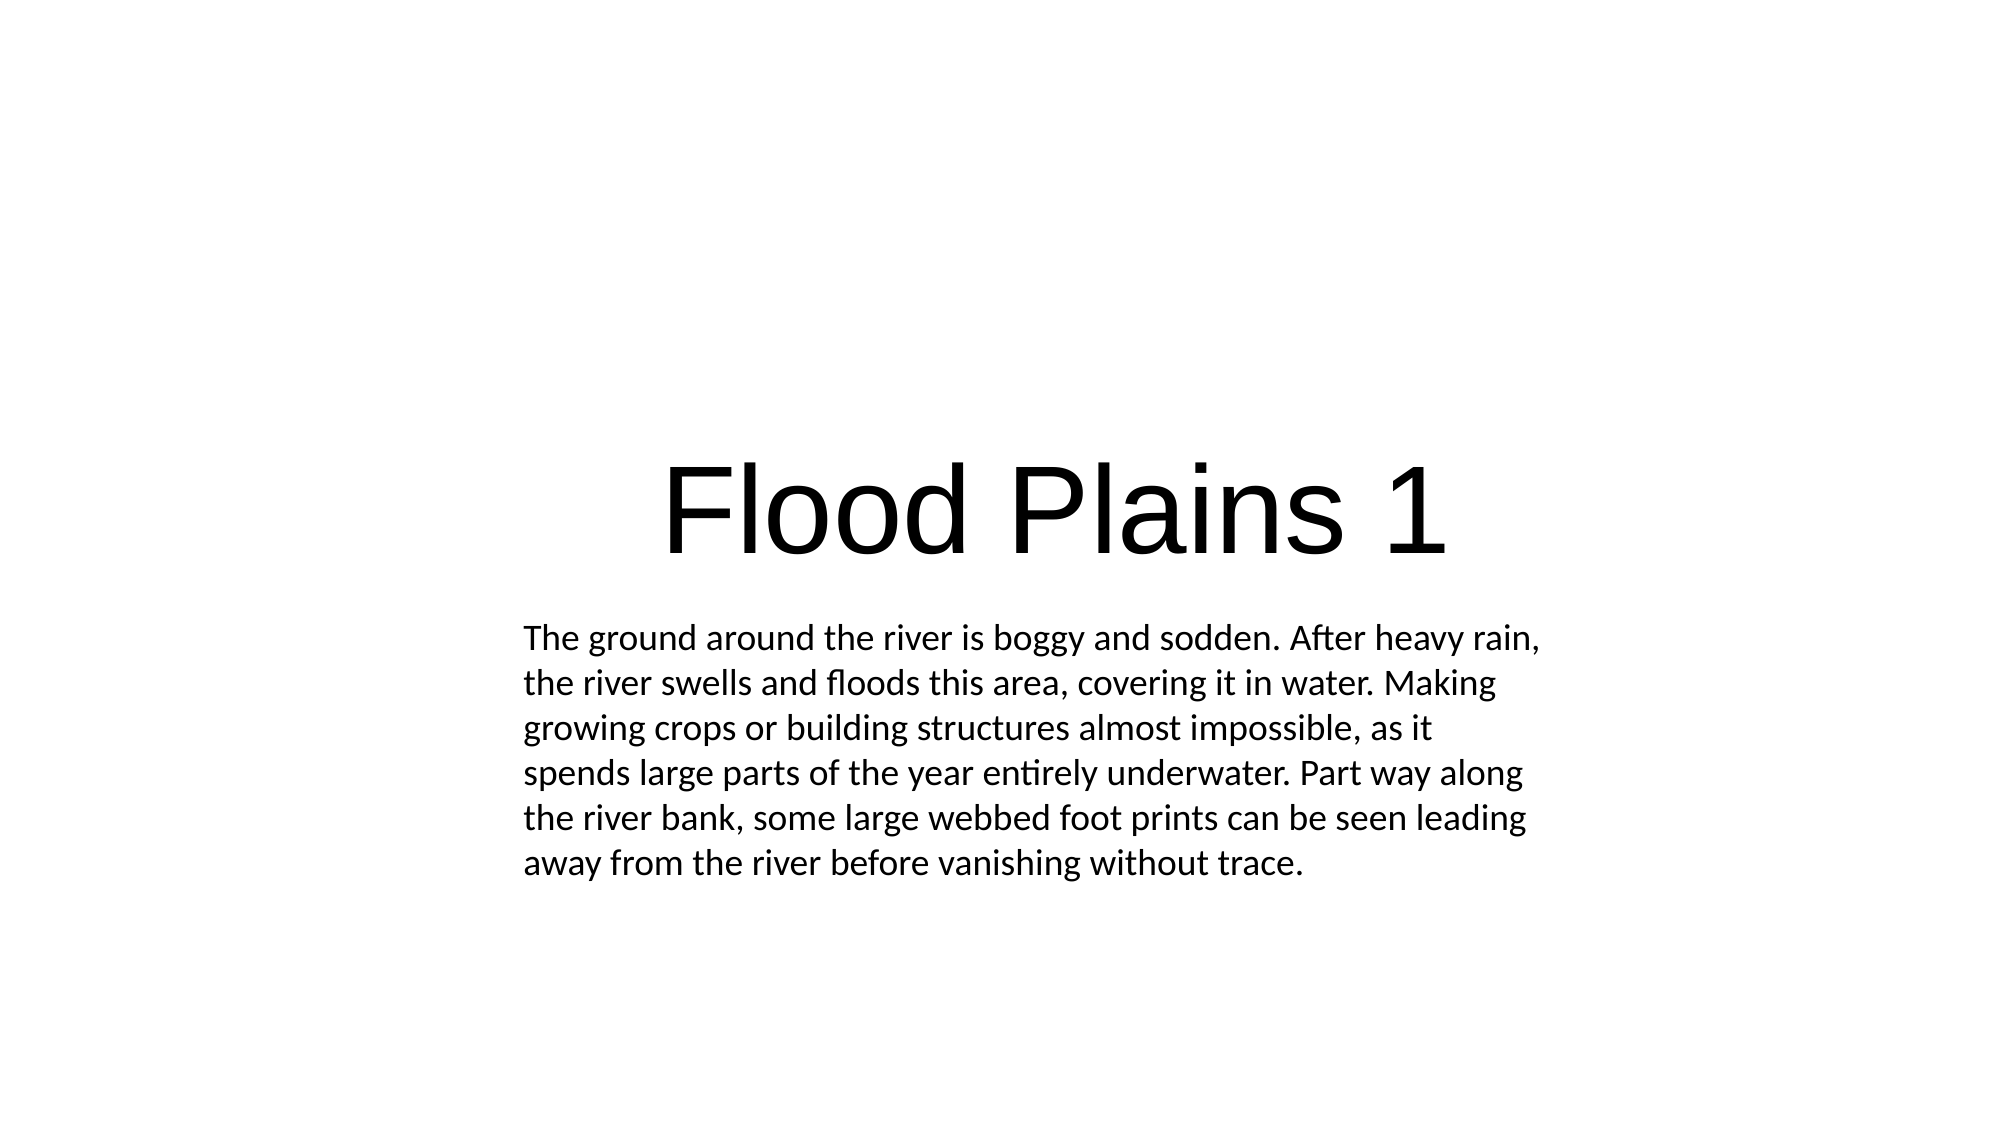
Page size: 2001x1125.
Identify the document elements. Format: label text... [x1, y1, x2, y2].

text_box Flood Plains 1 [645, 438, 1584, 524]
text_box The ground around the river is boggy and sodden. After heavy rain, the river swells and floods this area, covering it in water. Making growing crops or building structures almost impossible, as it spends large parts of the year entirely underwater. Part way along the river bank, some large webbed foot prints can be seen leading away from the river before vanishing without trace. [508, 605, 1560, 891]
